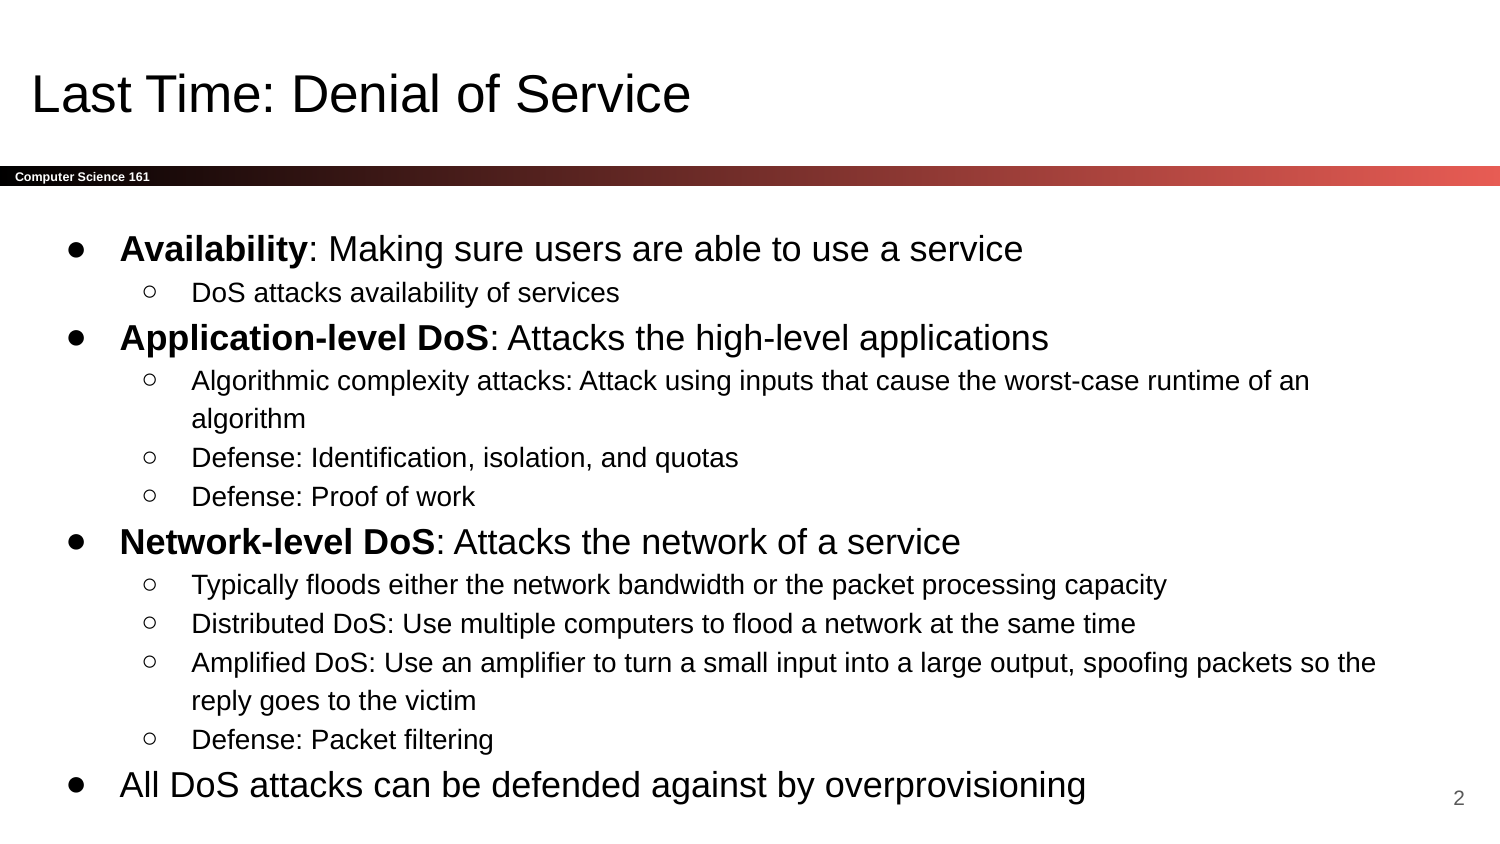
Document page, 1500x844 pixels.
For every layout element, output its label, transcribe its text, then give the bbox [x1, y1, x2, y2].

title Last Time: Denial of Service [16, 44, 1415, 139]
slide_number ‹#› [1389, 764, 1480, 830]
list Availability: Making sure users are able to use a service DoS attacks availability of services Application-level DoS: Attacks the high-level applications Algorithmic complexity attacks: Attack using inputs that cause the worst-case runtime of an algorithm Defense: Identification, isolation, and quotas Defense: Proof of work Network-level DoS: Attacks the network of a service Typically floods either the network bandwidth or the packet processing capacity Distributed DoS: Use multiple computers to flood a network at the same time Amplified DoS: Use an amplifier to turn a small input into a large output, spoofing packets so the reply goes to the victim Defense: Packet filtering All DoS attacks can be defended against by overprovisioning [32, 204, 1431, 823]
